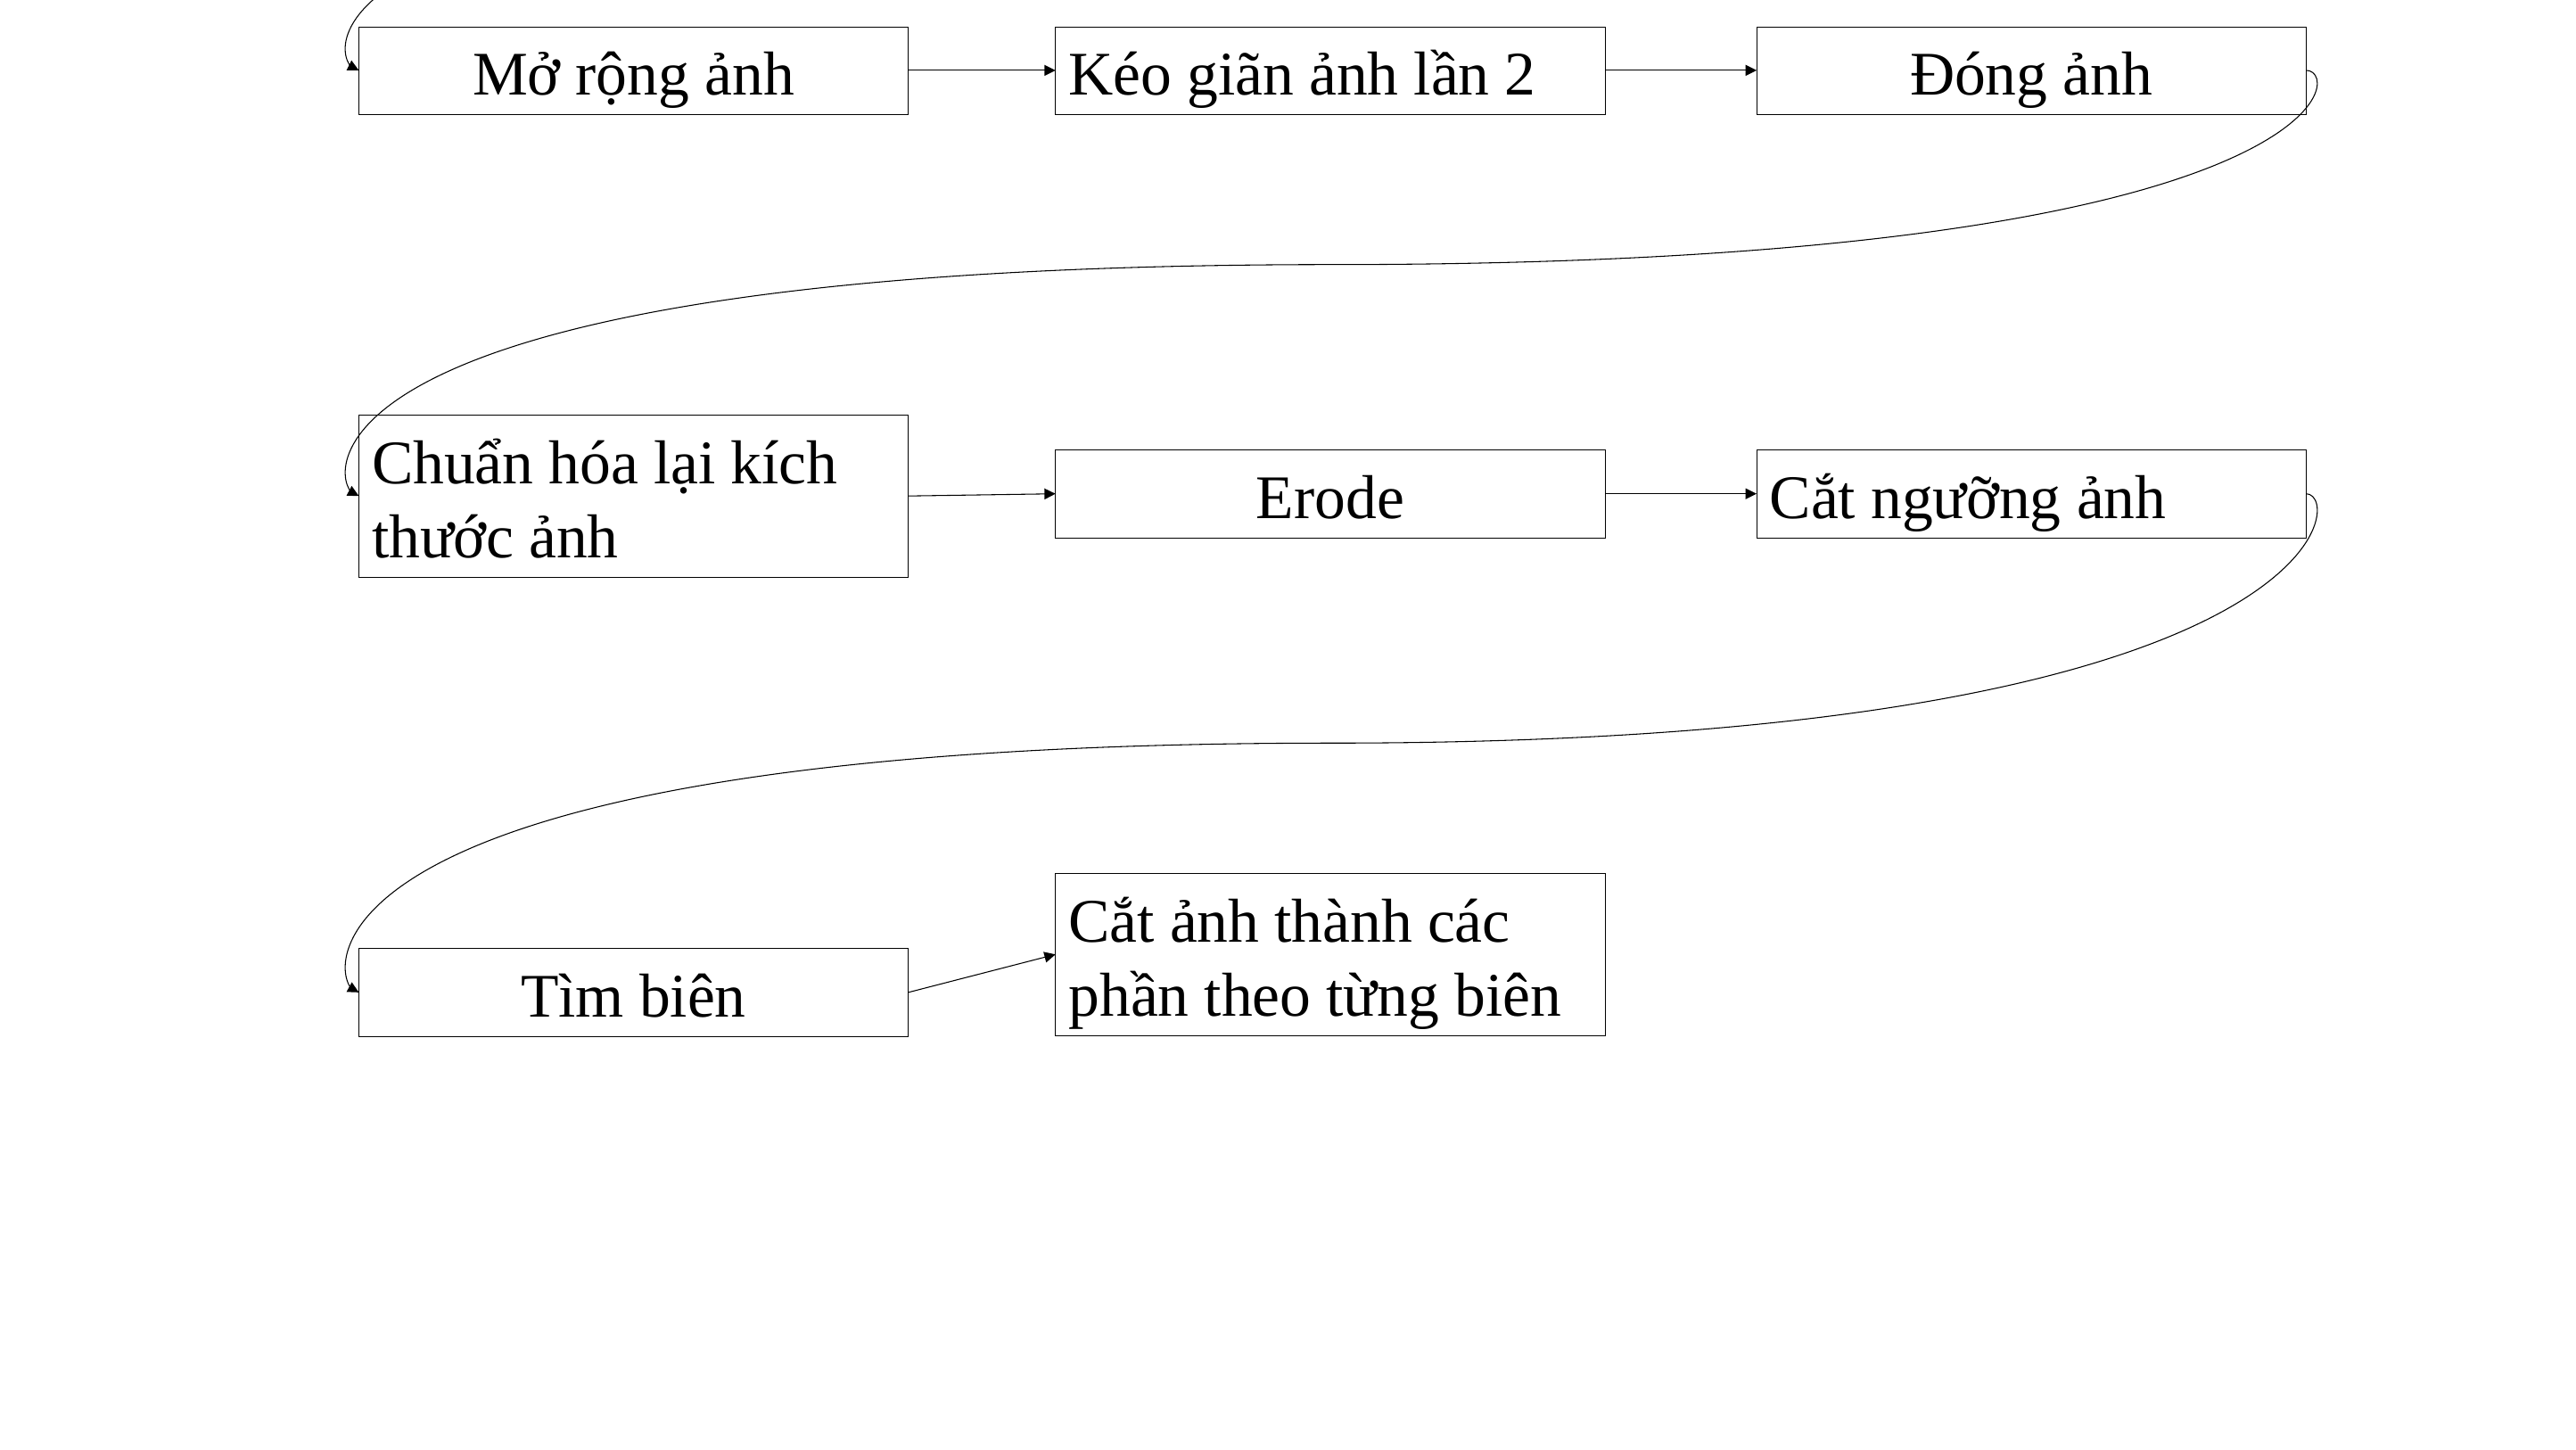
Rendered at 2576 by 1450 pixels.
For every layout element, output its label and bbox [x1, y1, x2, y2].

text_box [358, 0, 2307, 1038]
